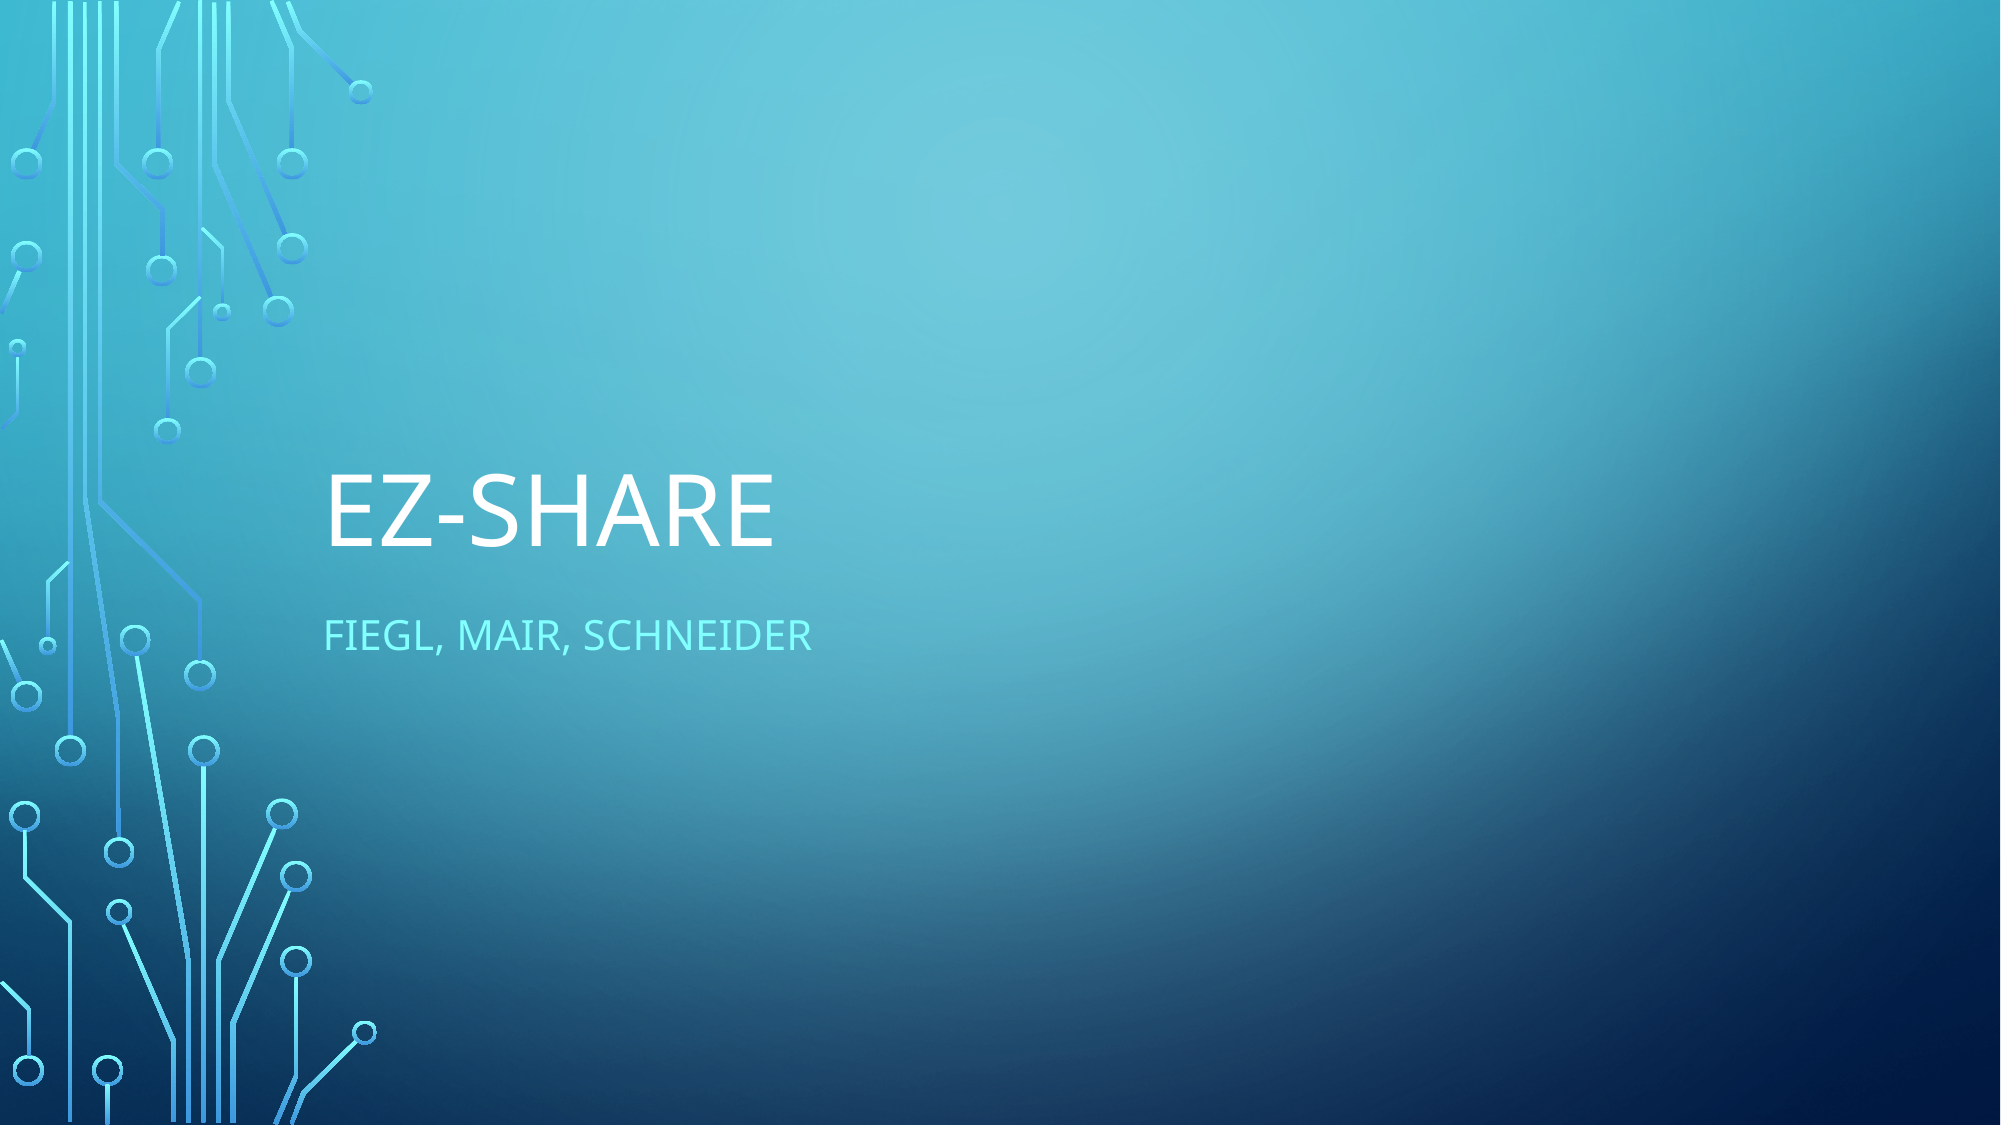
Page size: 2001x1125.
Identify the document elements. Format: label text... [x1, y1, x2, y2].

subtitle Fiegl, Mair, Schneider [307, 590, 1750, 863]
title EZ-Share [307, 184, 1750, 576]
